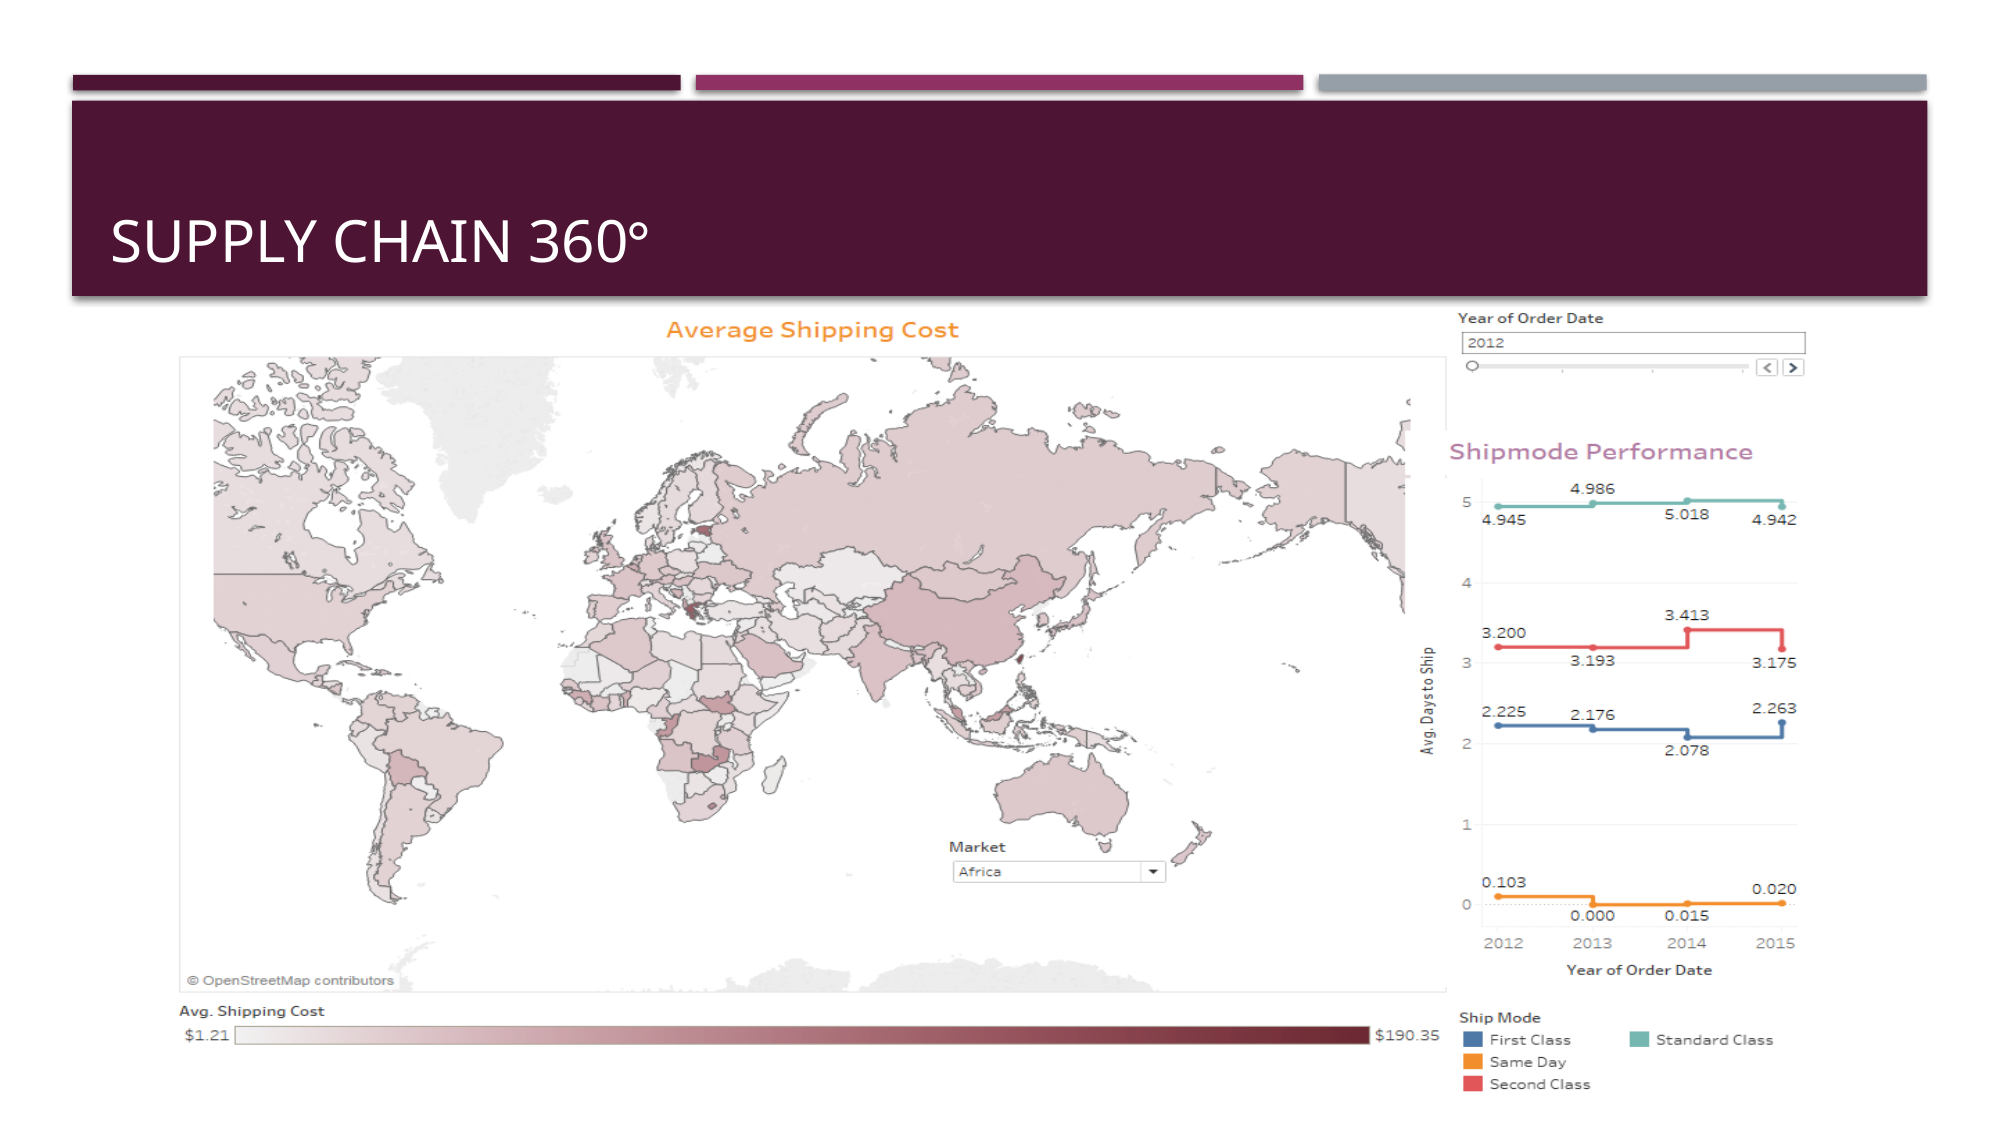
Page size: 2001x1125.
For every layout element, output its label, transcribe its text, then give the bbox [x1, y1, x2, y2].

title SUPPLY CHAIN 360° [95, 115, 1905, 282]
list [71, 312, 1942, 1099]
